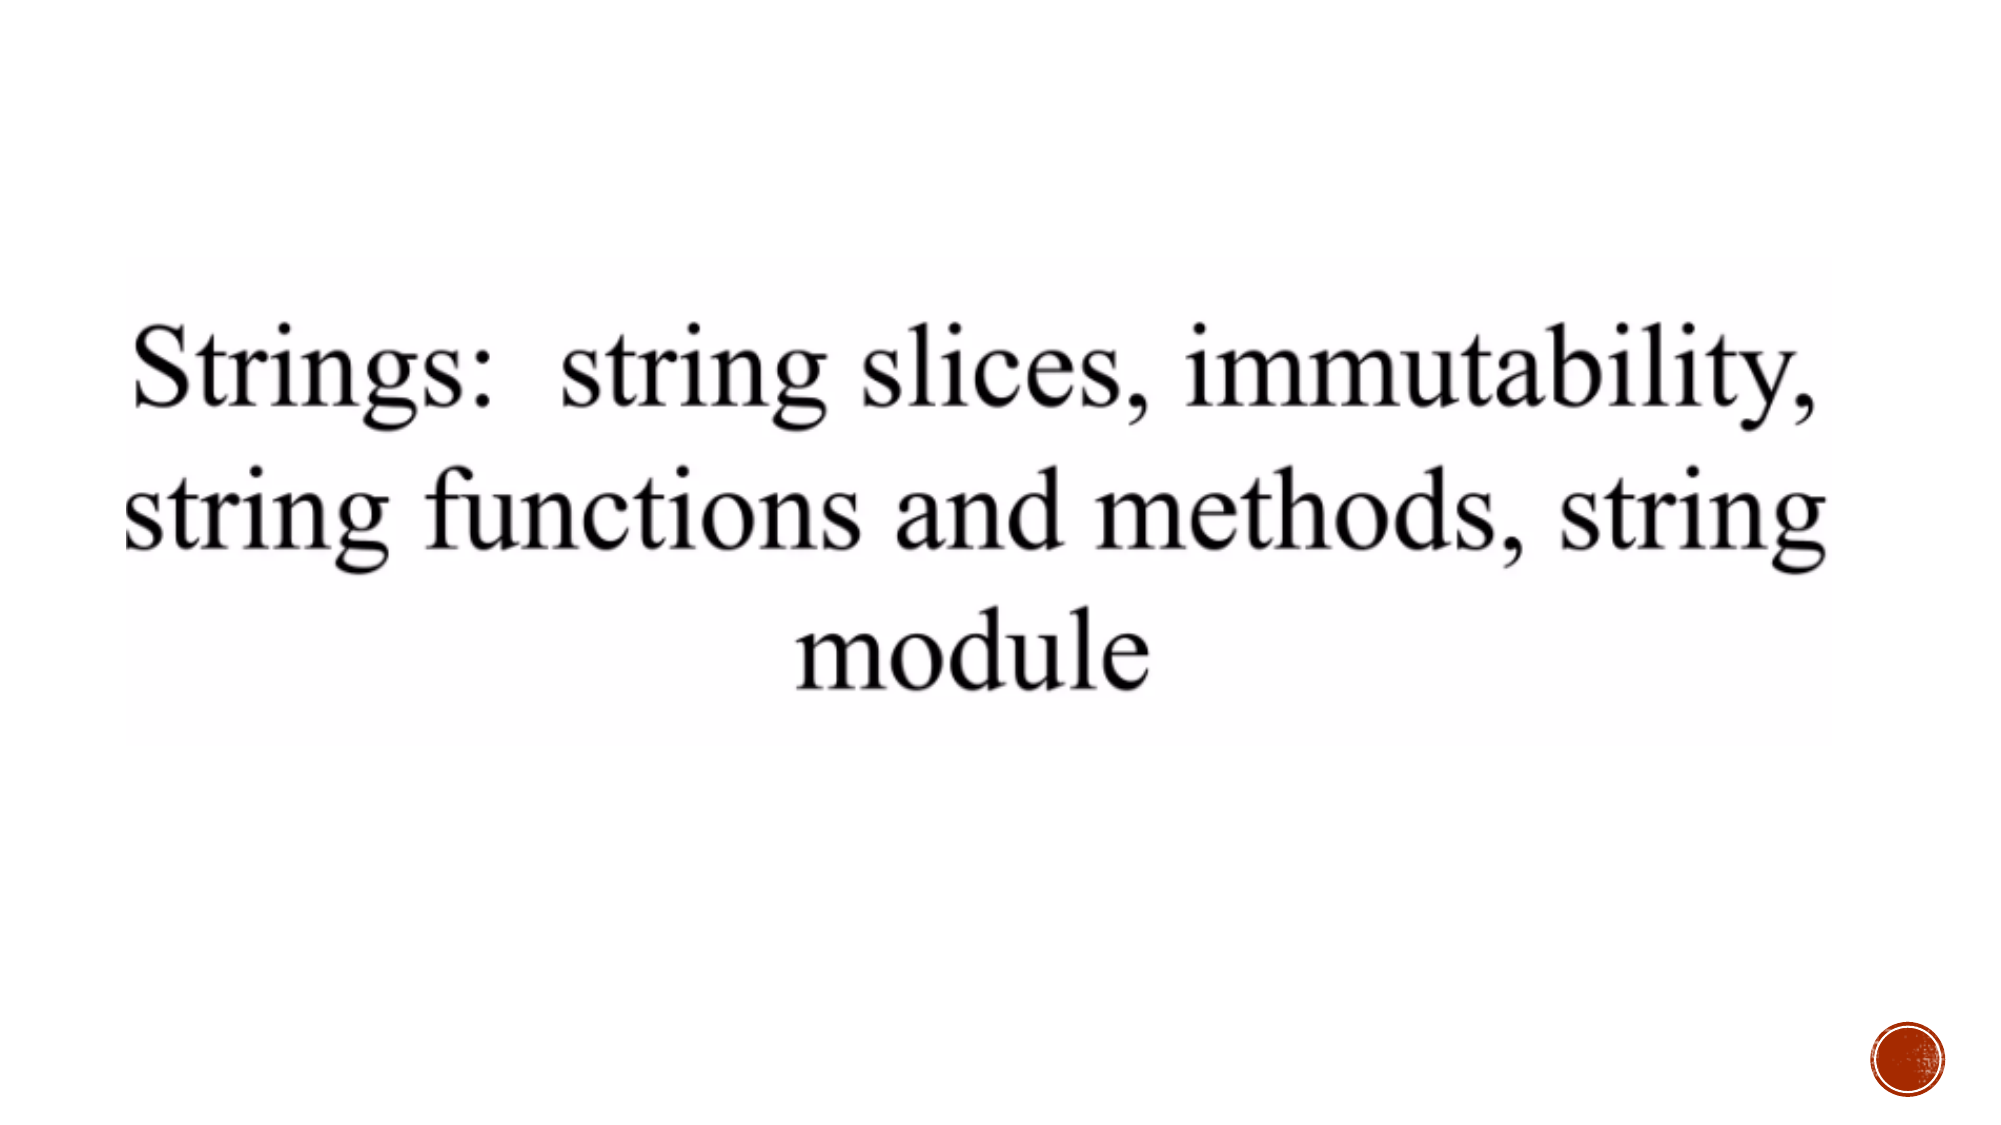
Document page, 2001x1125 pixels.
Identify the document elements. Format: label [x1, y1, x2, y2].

picture [127, 257, 1831, 746]
